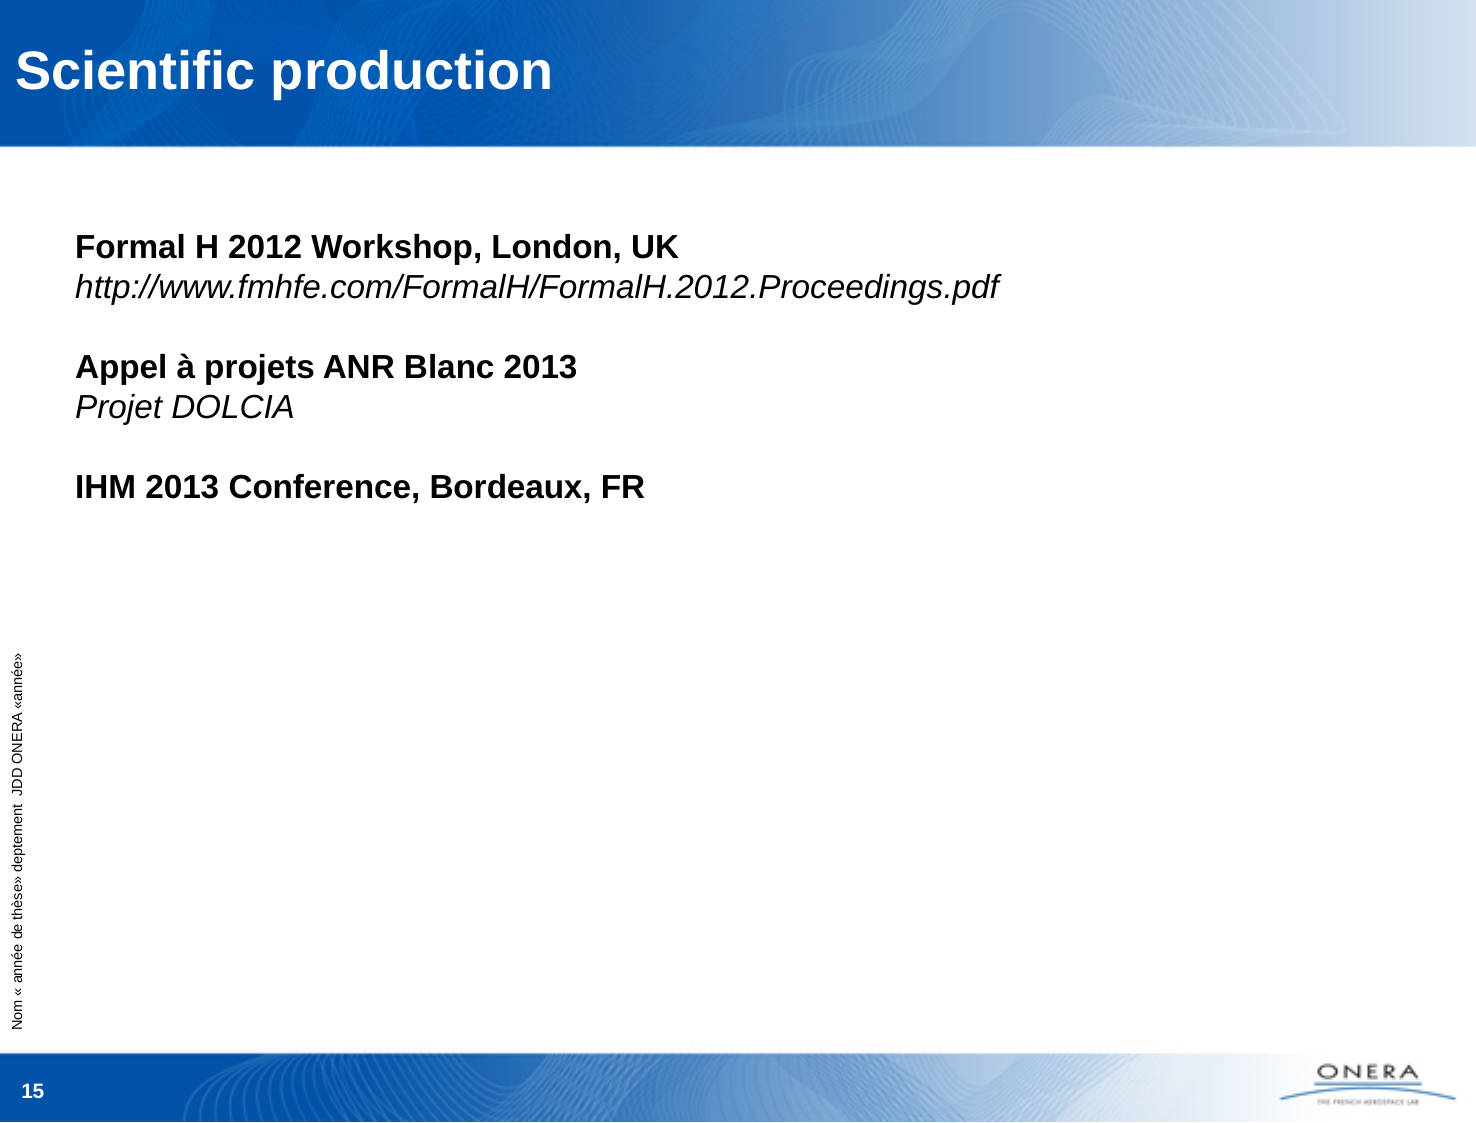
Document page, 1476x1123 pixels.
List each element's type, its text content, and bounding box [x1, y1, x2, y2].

slide_number 15 [6, 1069, 306, 1123]
text_box Formal H 2012 Workshop, London, UK http://www.fmhfe.com/FormalH/FormalH.2012.Proceedings.pdf Appel à projets ANR Blanc 2013 Projet DOLCIA IHM 2013 Conference, Bordeaux, FR [60, 217, 1219, 663]
title Scientific production [0, 0, 1476, 148]
picture [0, 148, 1476, 1122]
